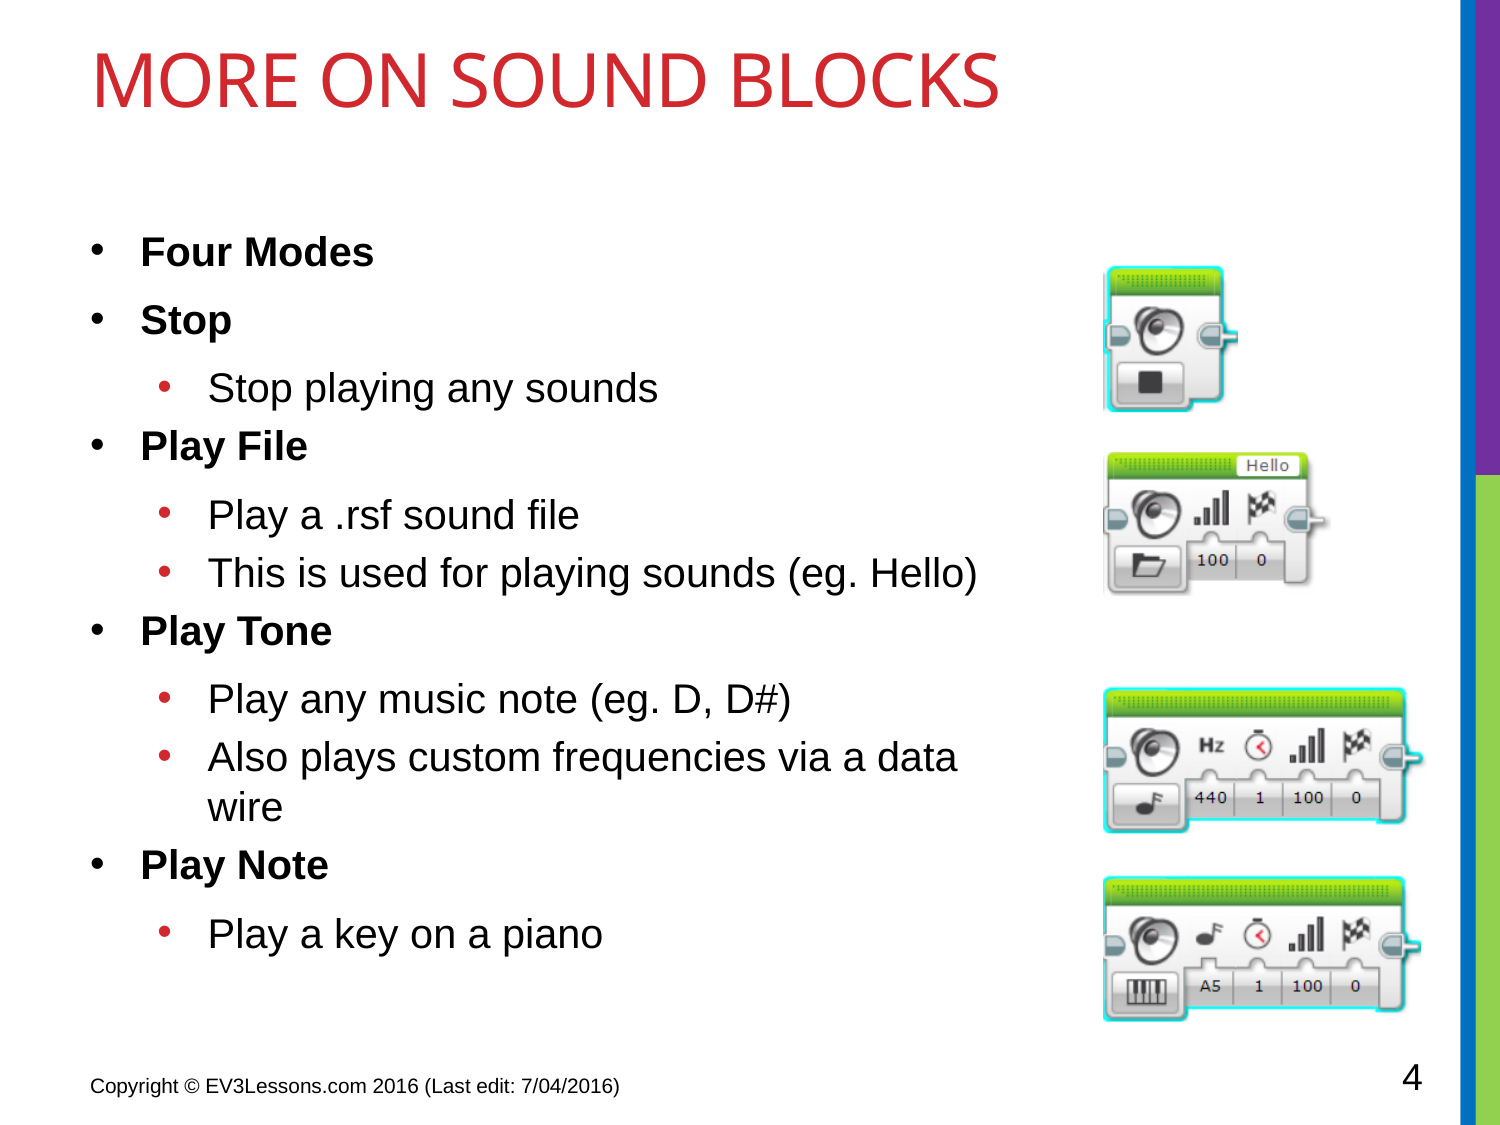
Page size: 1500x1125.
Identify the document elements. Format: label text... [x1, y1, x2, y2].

picture [1103, 863, 1421, 1034]
picture [1103, 669, 1429, 852]
title MORE ON Sound Blocks [75, 25, 1428, 250]
footer Copyright © EV3Lessons.com 2016 (Last edit: 7/04/2016) [75, 1065, 638, 1112]
list Four Modes Stop Stop playing any sounds Play File Play a .rsf sound file This is used for playing sounds (eg. Hello) Play Tone Play any music note (eg. D, D#) Also plays custom frequencies via a data wire Play Note Play a key on a piano [75, 217, 1004, 1005]
picture [1103, 446, 1331, 601]
slide_number 4 [1387, 1045, 1491, 1106]
picture [1103, 260, 1239, 417]
